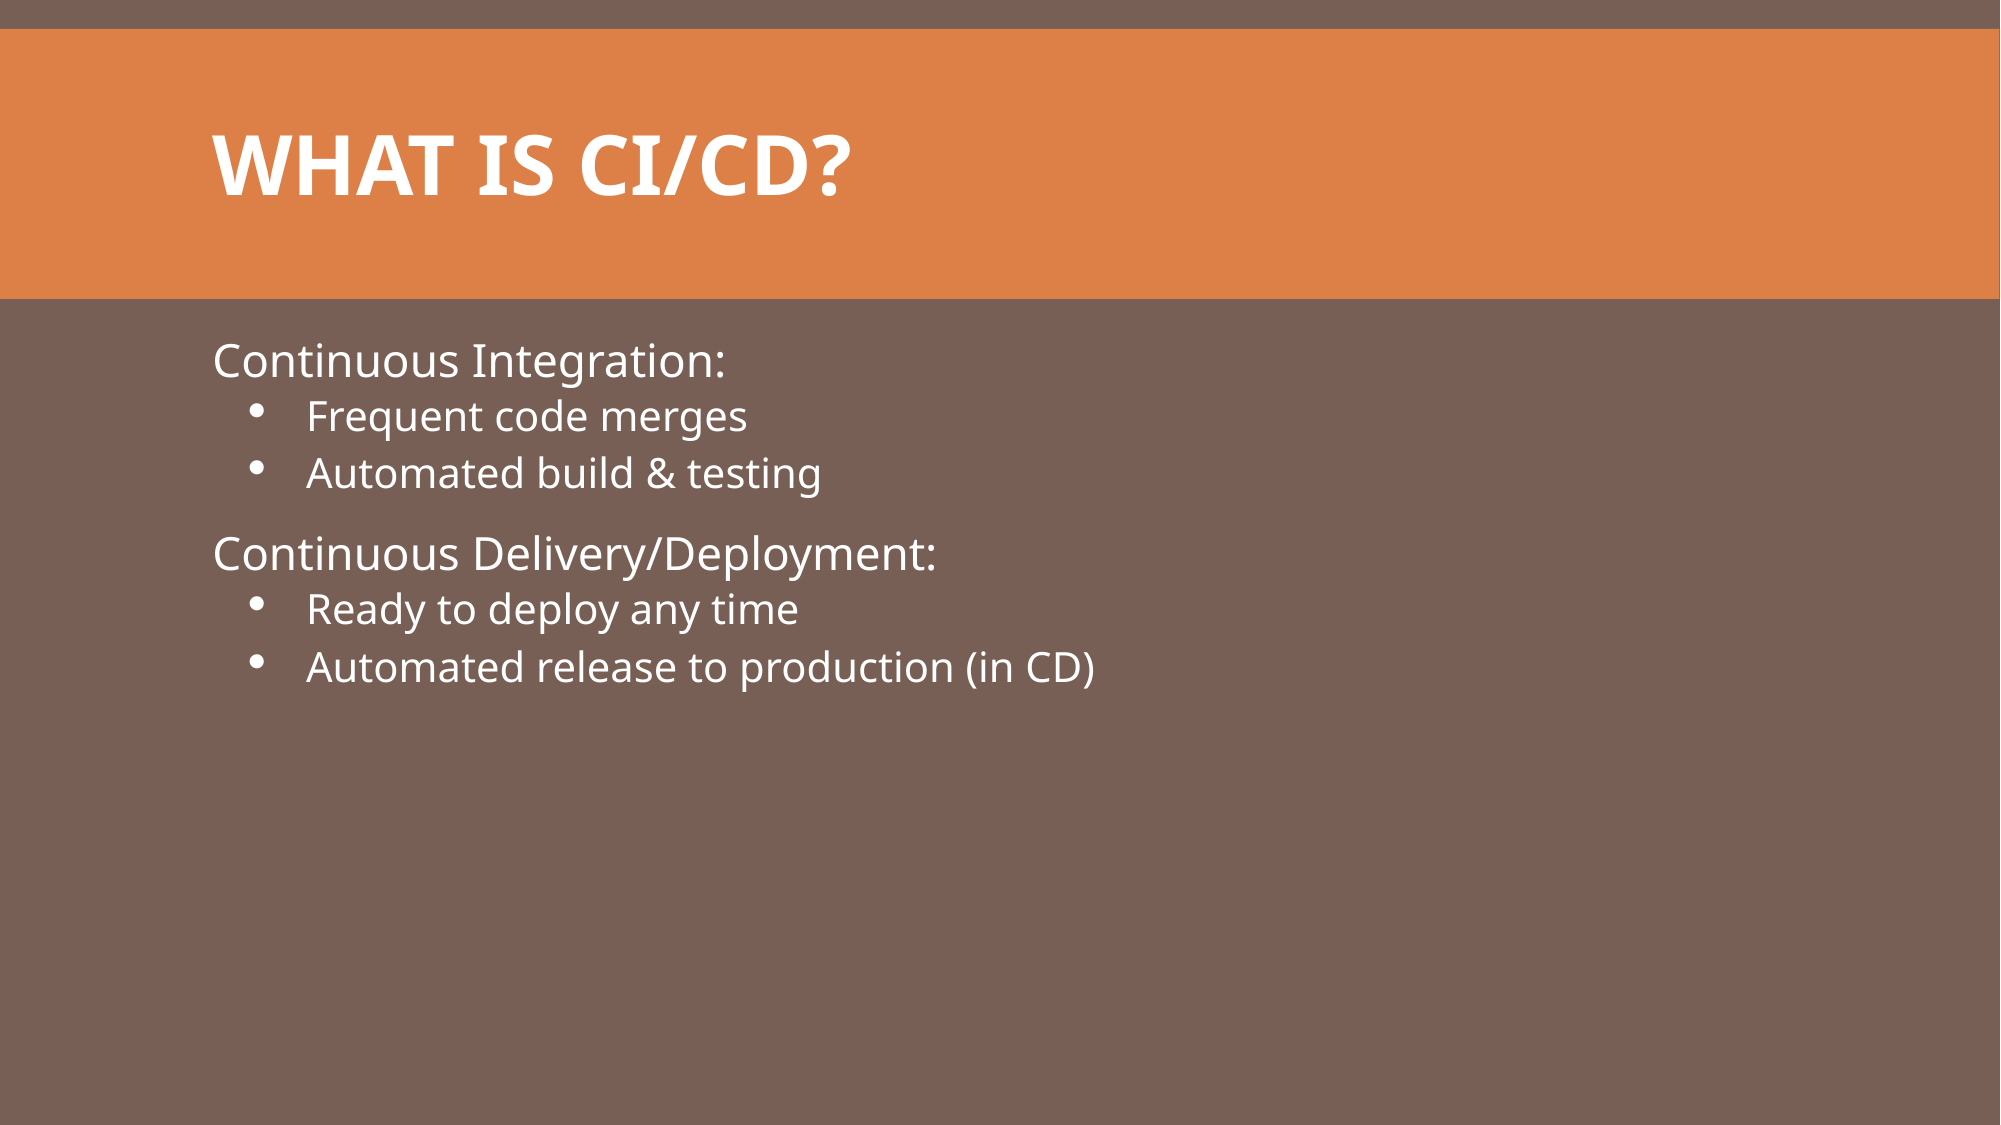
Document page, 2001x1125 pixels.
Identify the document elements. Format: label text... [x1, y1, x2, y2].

list Continuous Integration: Frequent code merges Automated build & testing Continuous Delivery/Deployment: Ready to deploy any time Automated release to production (in CD) [197, 329, 1803, 1020]
title What is CI/CD? [197, 46, 1803, 295]
